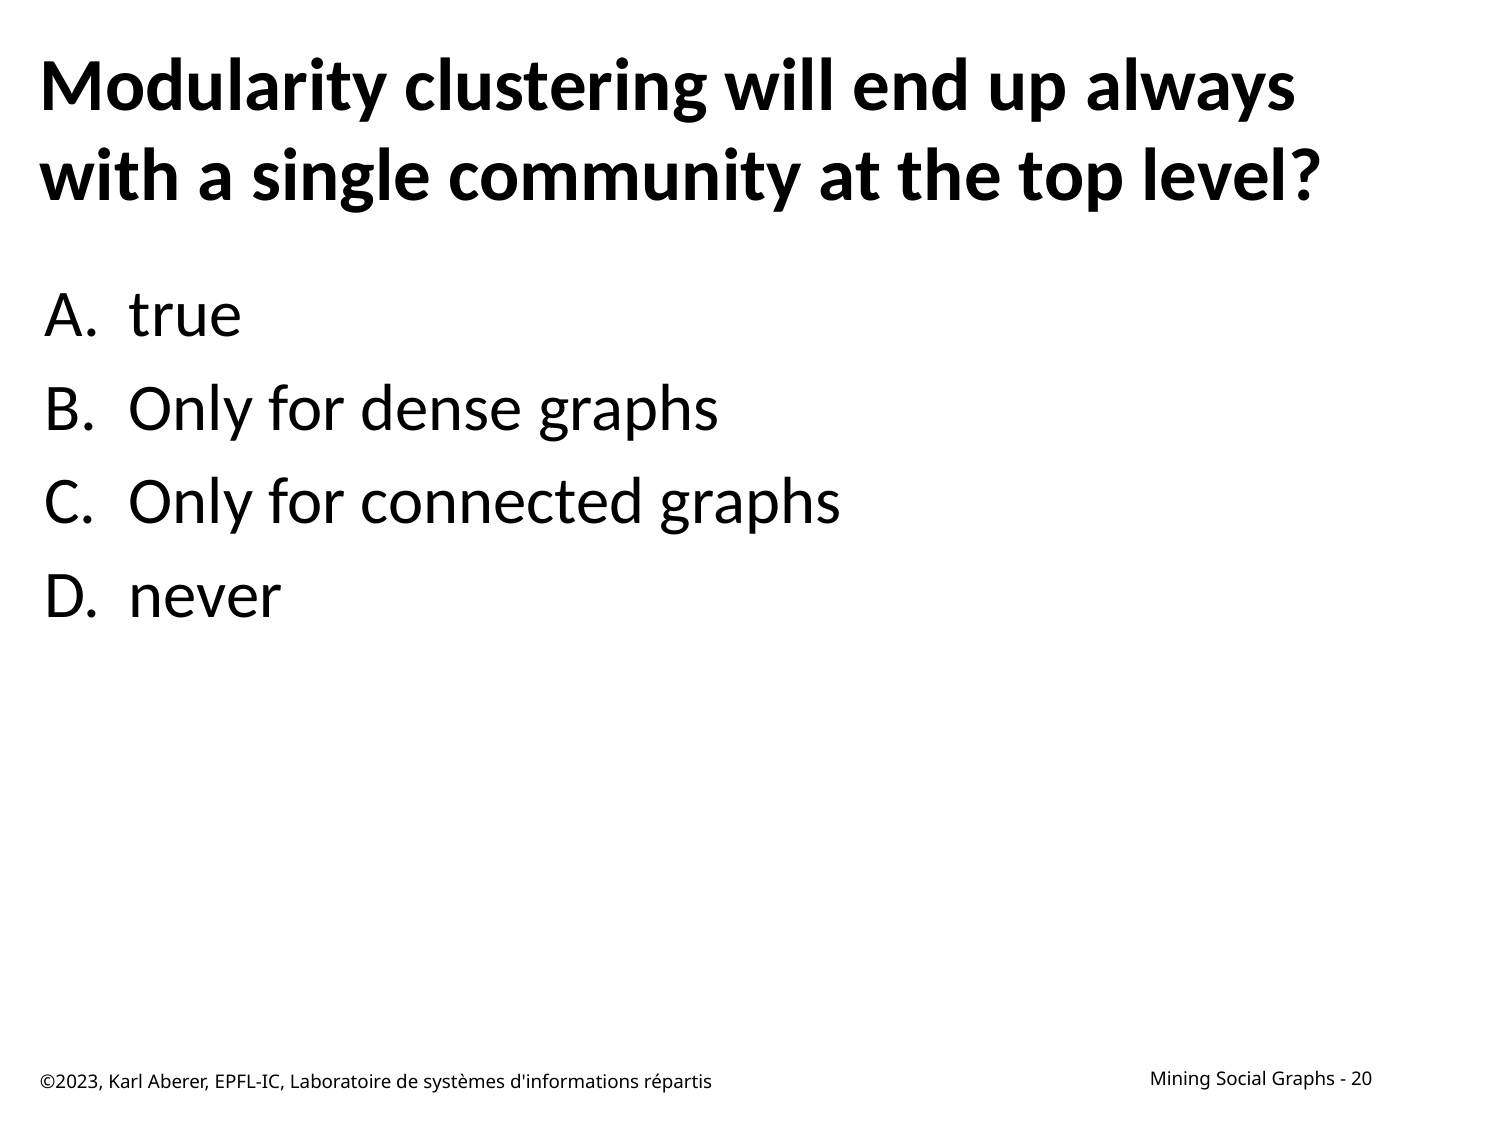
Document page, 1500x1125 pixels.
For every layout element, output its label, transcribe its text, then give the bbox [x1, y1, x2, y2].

footer ©2023, Karl Aberer, EPFL-IC, Laboratoire de systèmes d'informations répartis [24, 1062, 988, 1101]
title Modularity clustering will end up always with a single community at the top level? [24, 49, 1388, 201]
list true Only for dense graphs Only for connected graphs never [29, 262, 1393, 1046]
